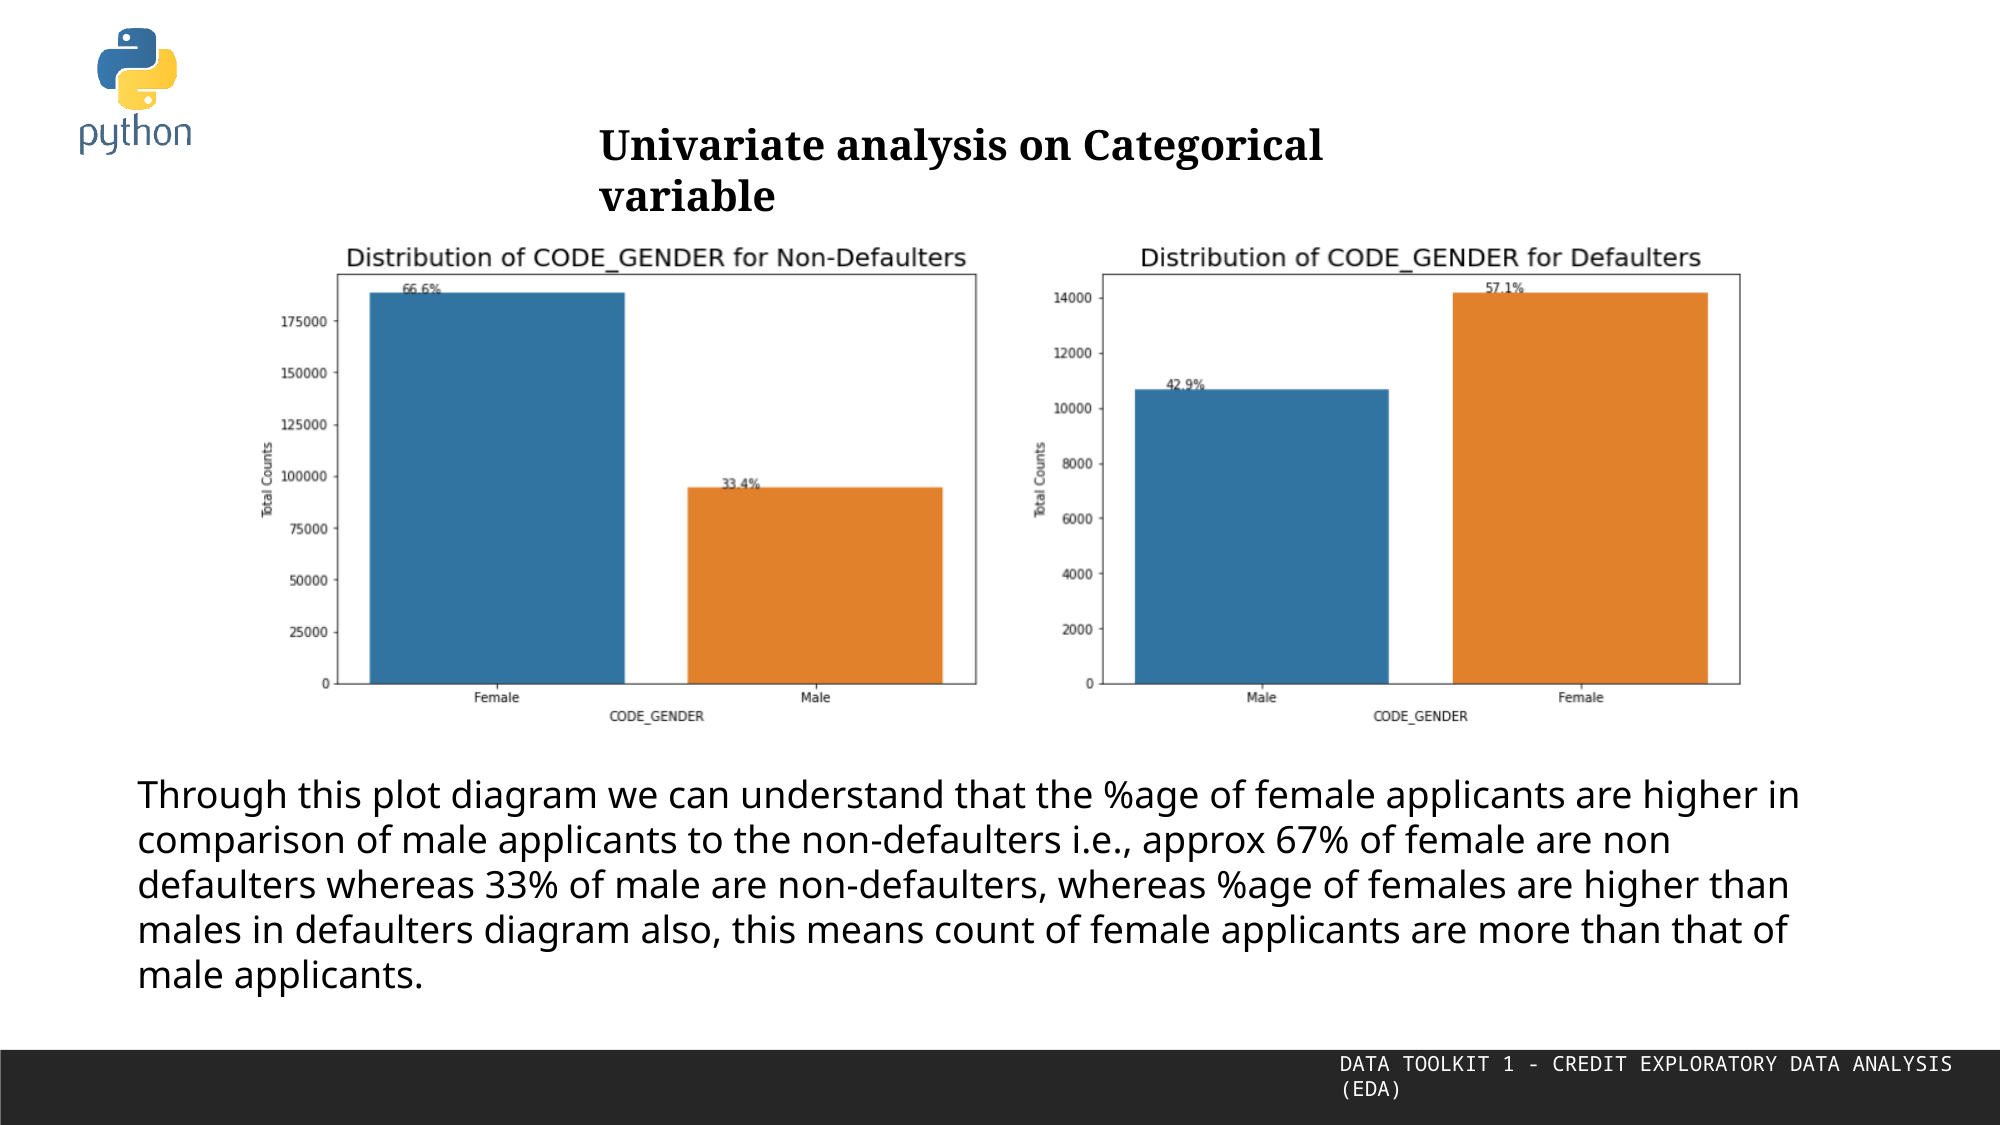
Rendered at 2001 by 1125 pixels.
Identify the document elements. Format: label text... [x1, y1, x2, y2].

text_box Univariate analysis on Categorical variable [584, 111, 1493, 227]
text_box Through this plot diagram we can understand that the %age of female applicants are higher in comparison of male applicants to the non-defaulters i.e., approx 67% of female are non defaulters whereas 33% of male are non-defaulters, whereas %age of females are higher than males in defaulters diagram also, this means count of female applicants are more than that of male applicants. [122, 763, 1861, 1004]
footer Data Toolkit 1 - Credit Exploratory Data Analysis (EDA) [1324, 1046, 2000, 1106]
picture [243, 239, 1757, 750]
picture [0, 24, 272, 162]
